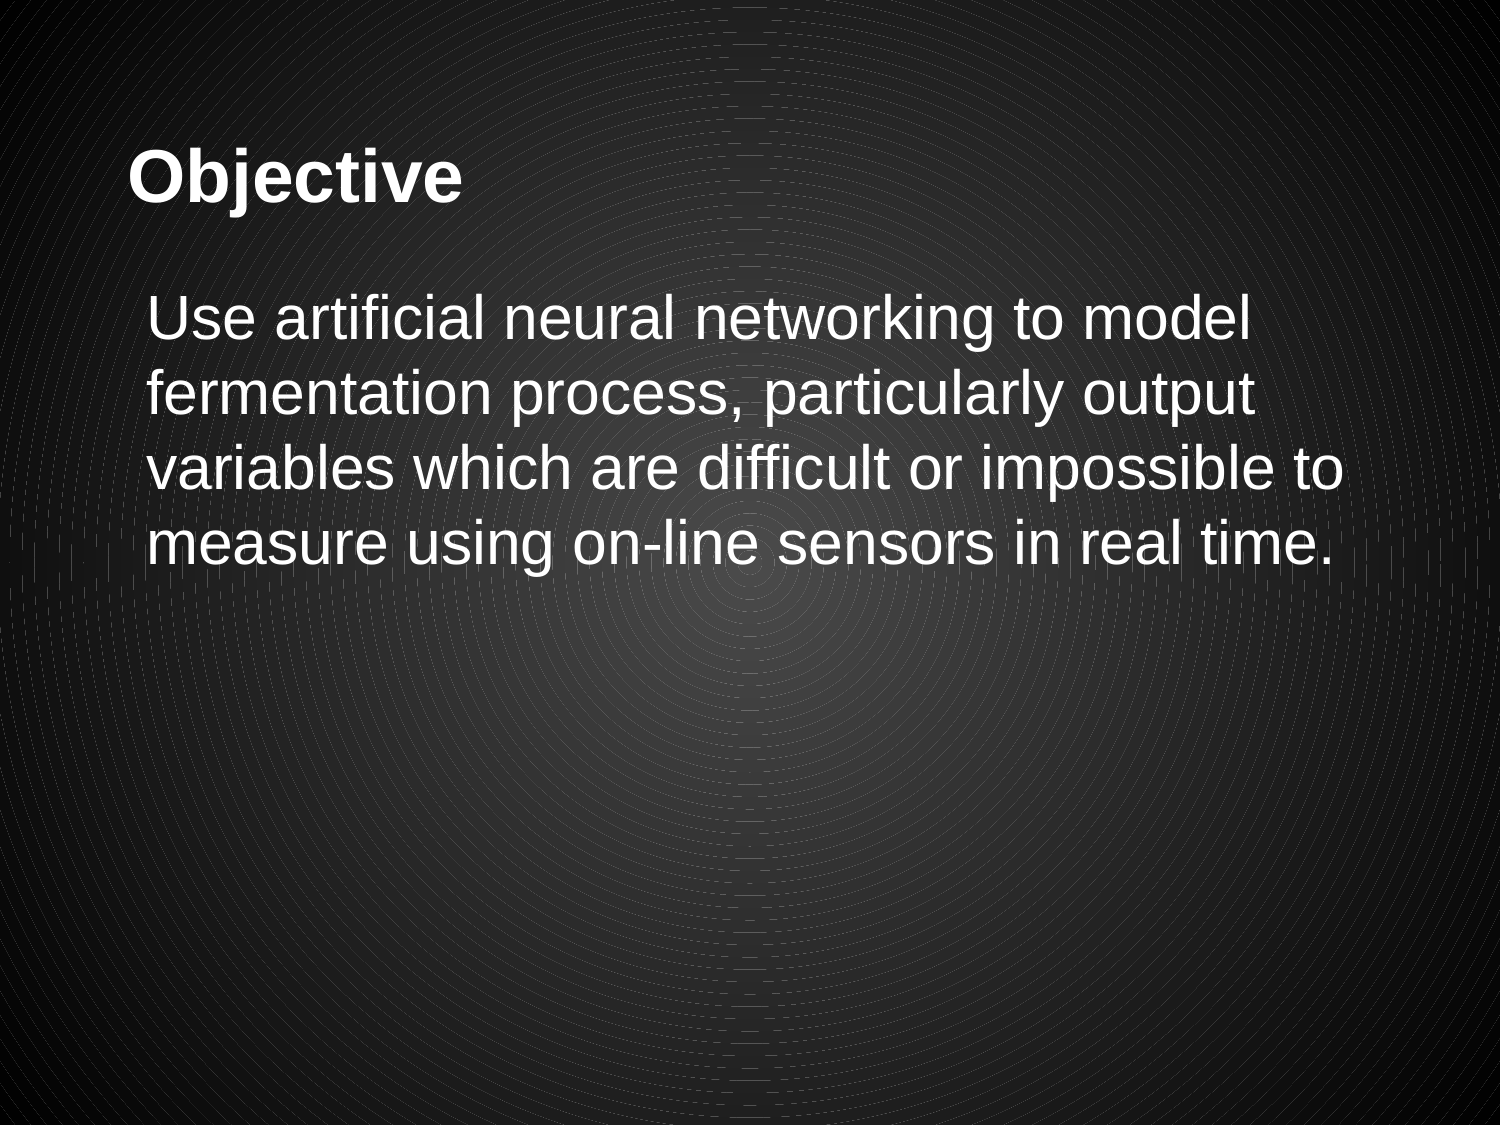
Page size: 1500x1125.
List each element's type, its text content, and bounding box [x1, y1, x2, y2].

title Objective [75, 14, 1425, 233]
list Use artificial neural networking to model fermentation process, particularly output variables which are difficult or impossible to measure using on-line sensors in real time. [75, 262, 1425, 931]
